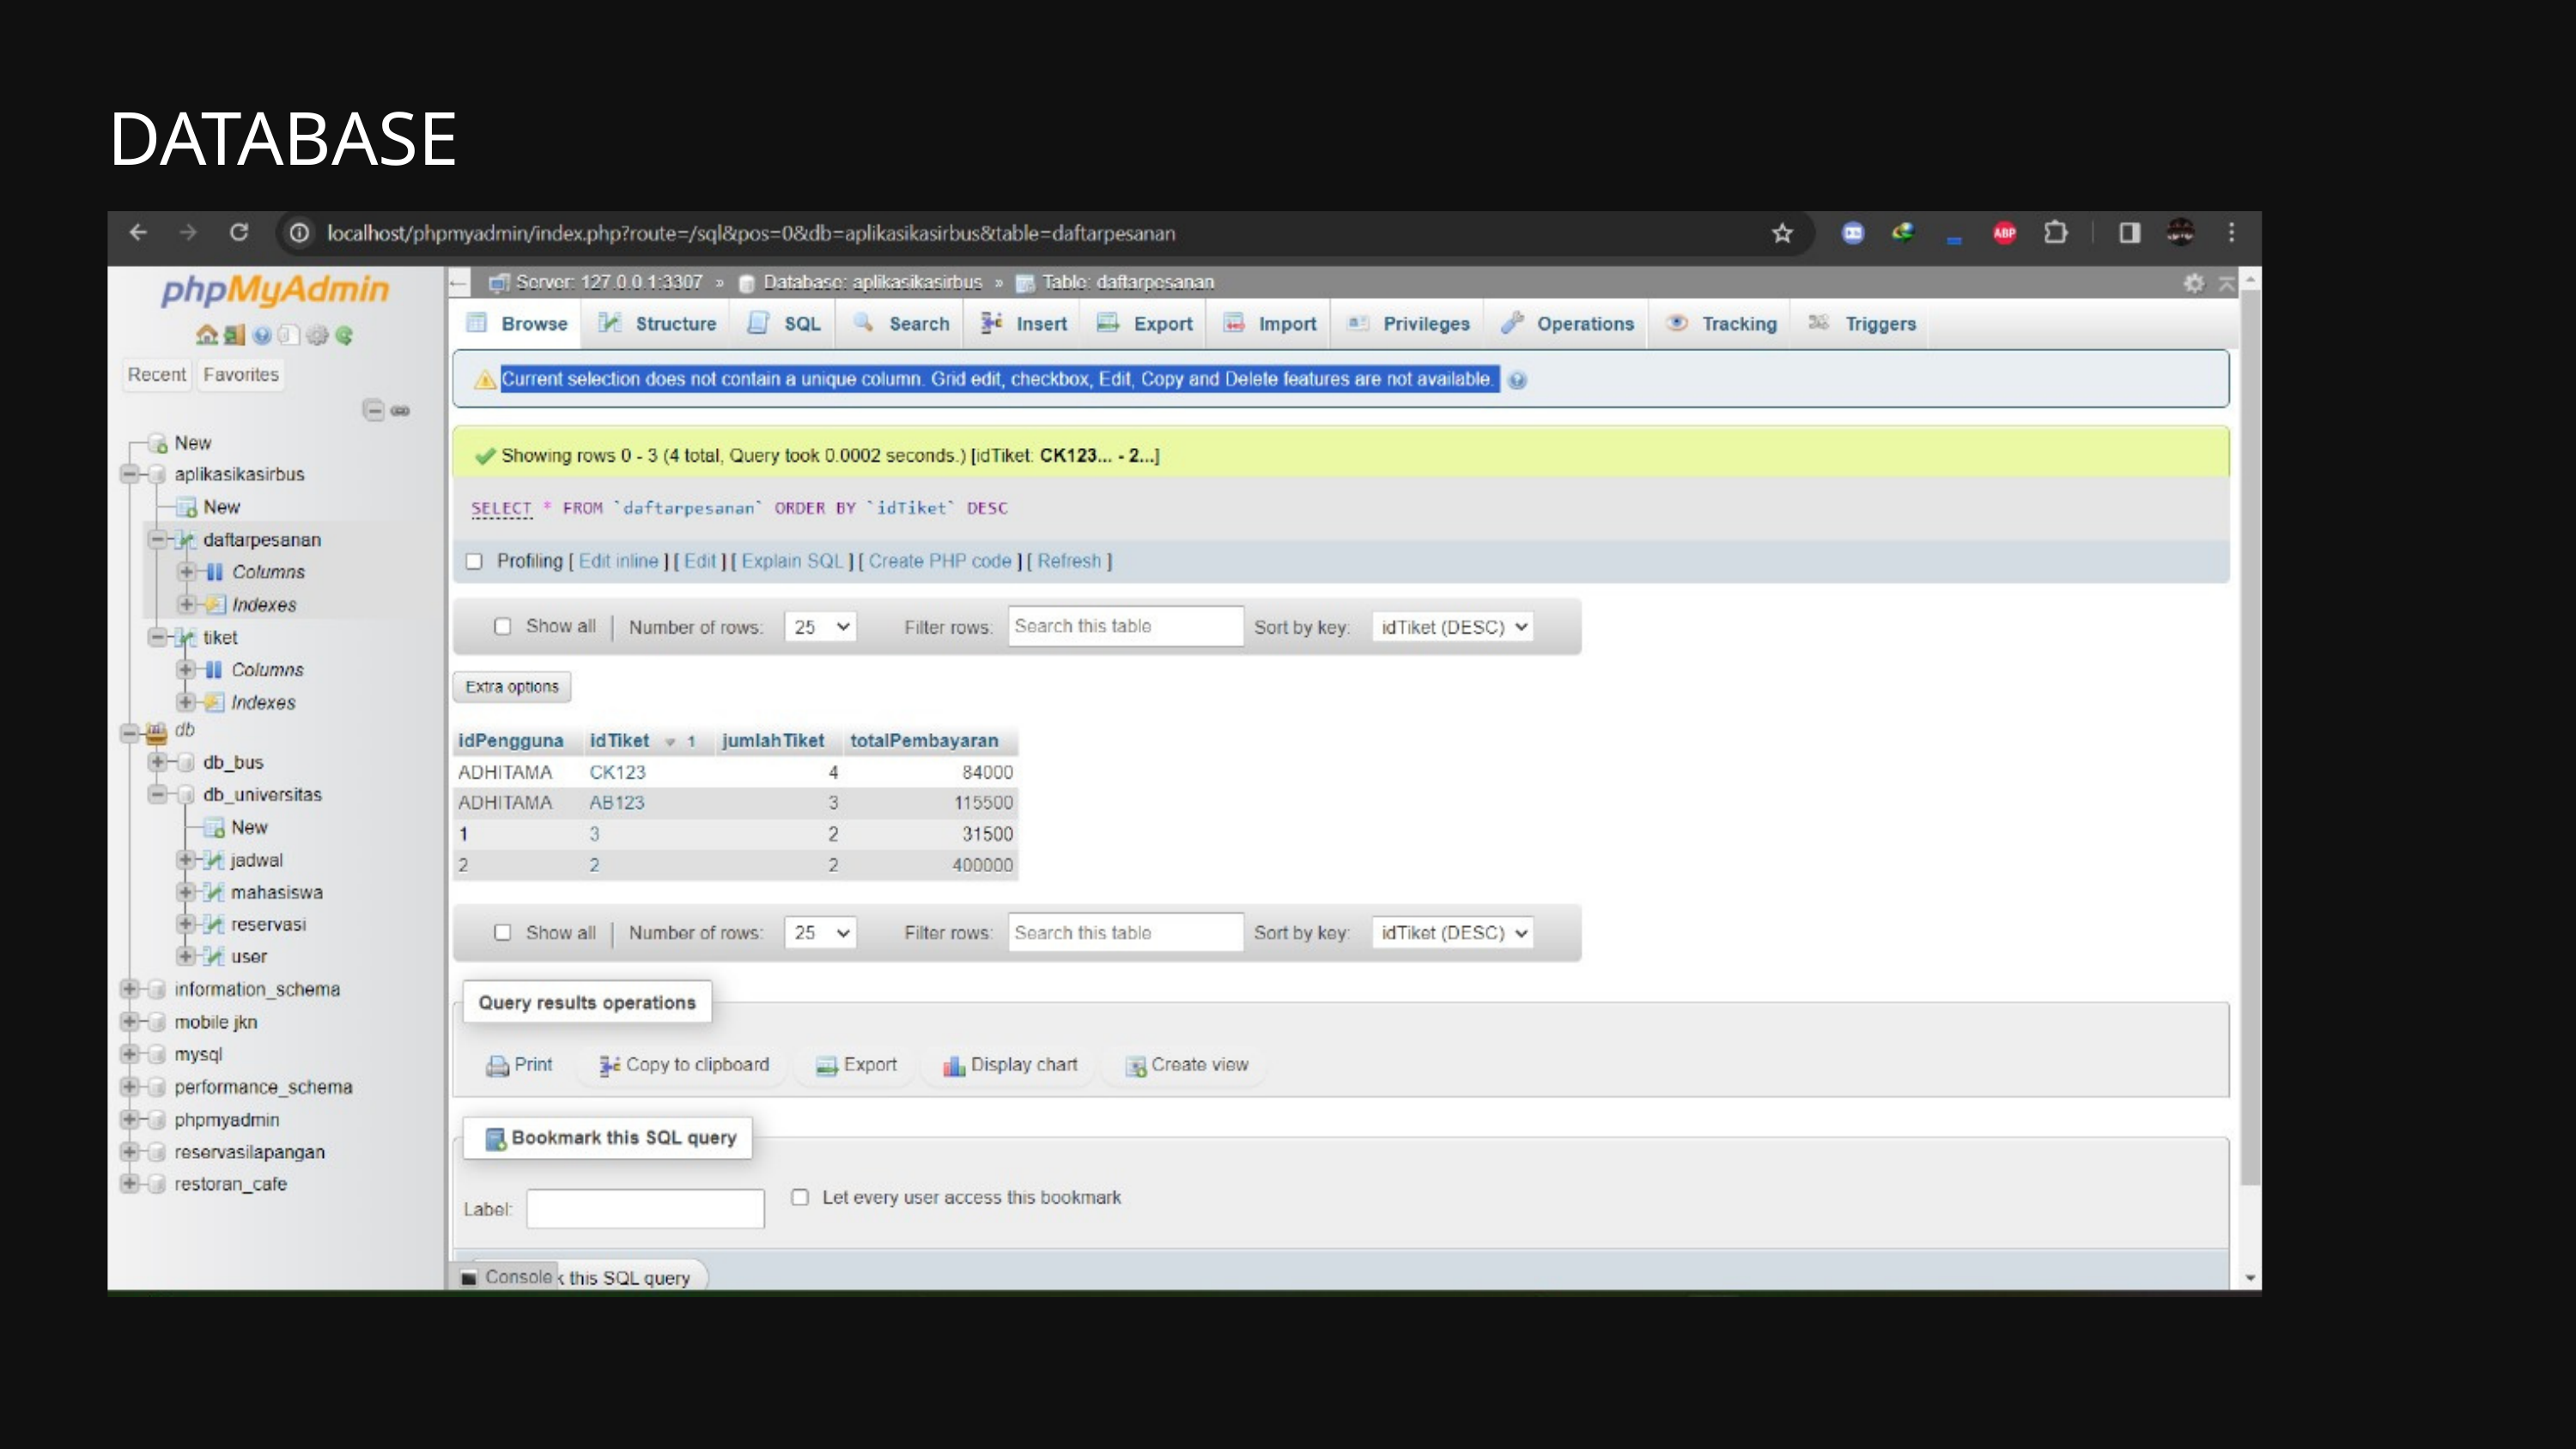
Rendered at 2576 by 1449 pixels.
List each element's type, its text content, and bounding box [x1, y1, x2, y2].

text_box DATABASE [107, 100, 1288, 181]
text_box [107, 211, 2263, 1297]
